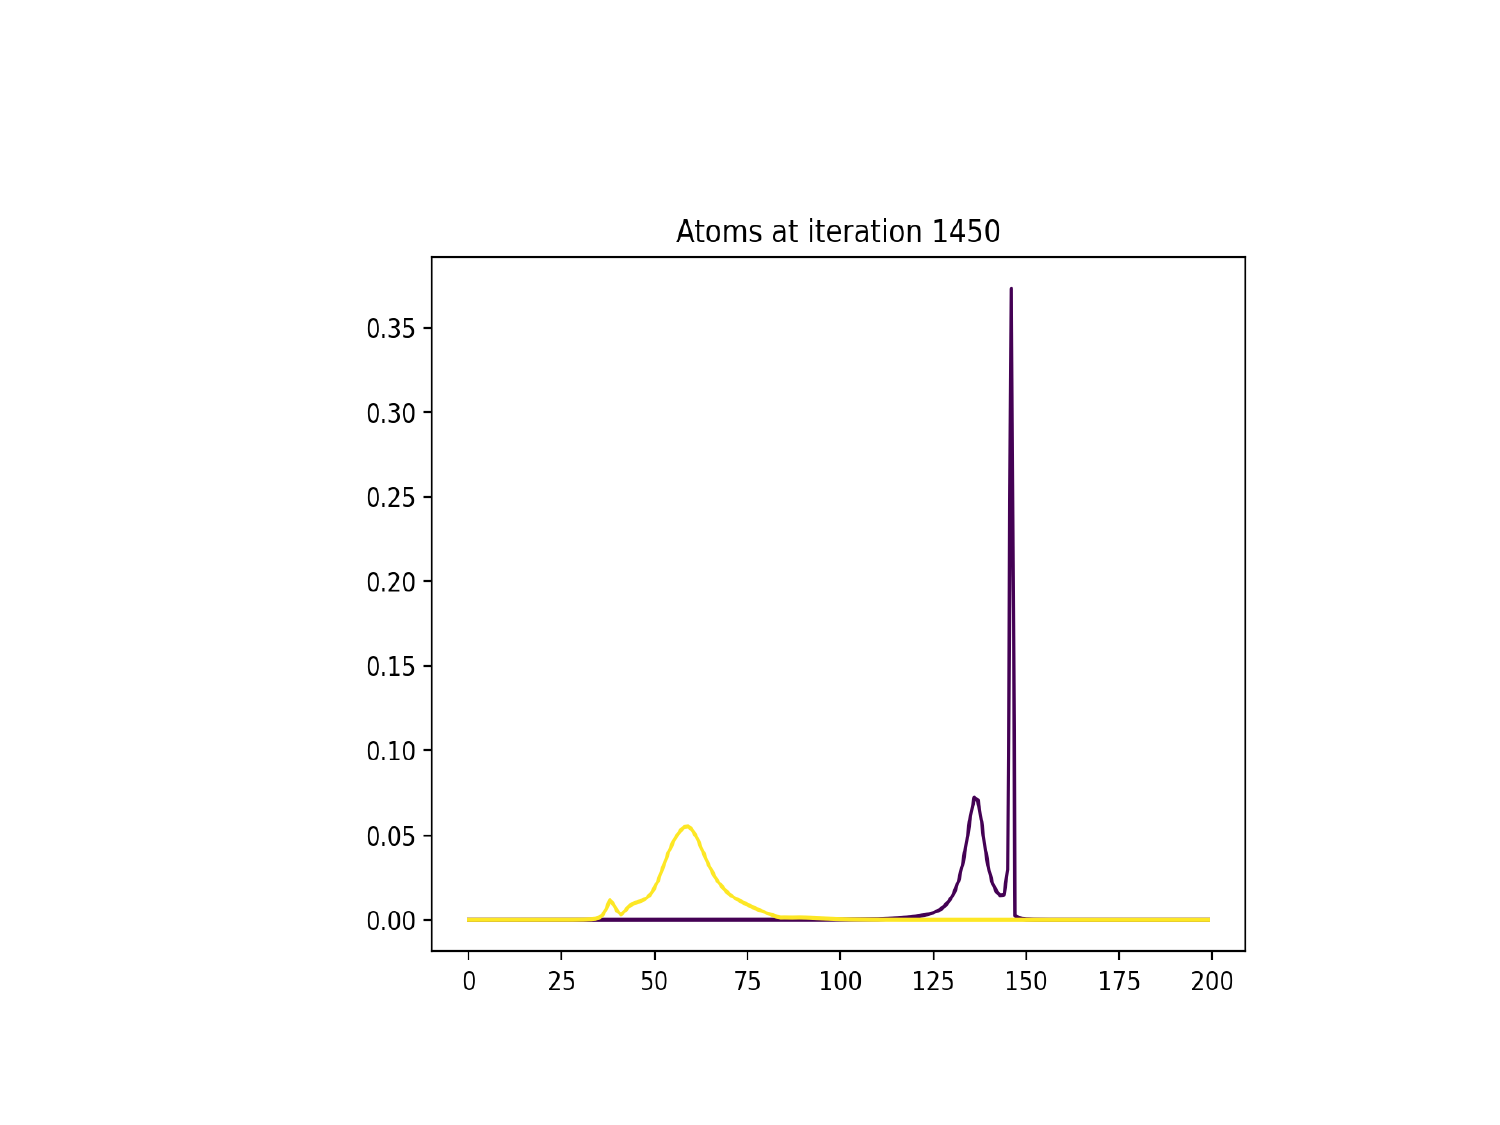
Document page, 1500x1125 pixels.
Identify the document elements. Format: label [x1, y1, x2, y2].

picture [299, 149, 1351, 1051]
